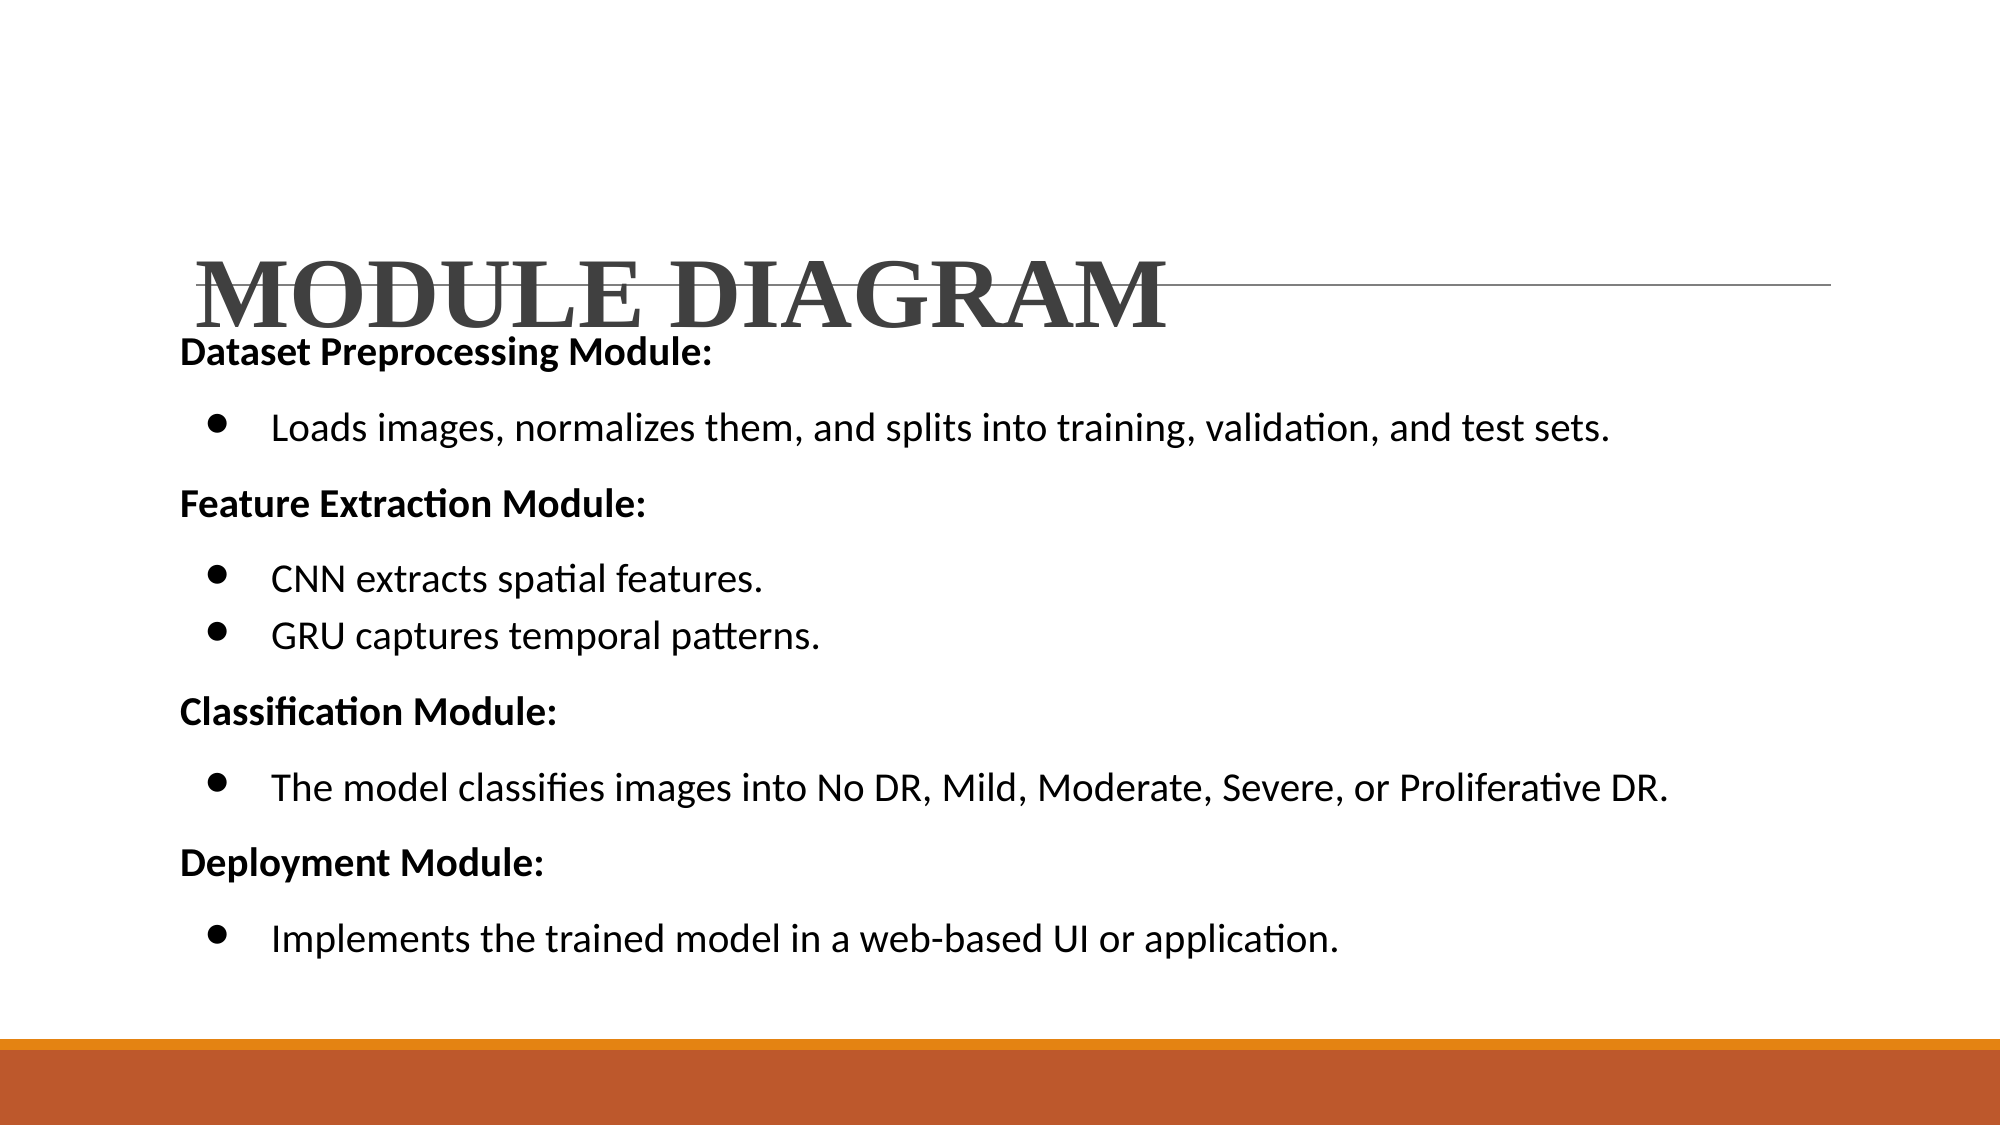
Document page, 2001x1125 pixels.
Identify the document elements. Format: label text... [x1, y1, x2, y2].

title MODULE DIAGRAM [180, 160, 1830, 309]
list Dataset Preprocessing Module: Loads images, normalizes them, and splits into training, validation, and test sets. Feature Extraction Module: CNN extracts spatial features. GRU captures temporal patterns. Classification Module: The model classifies images into No DR, Mild, Moderate, Severe, or Proliferative DR. Deployment Module: Implements the trained model in a web-based UI or application. [180, 309, 1830, 970]
